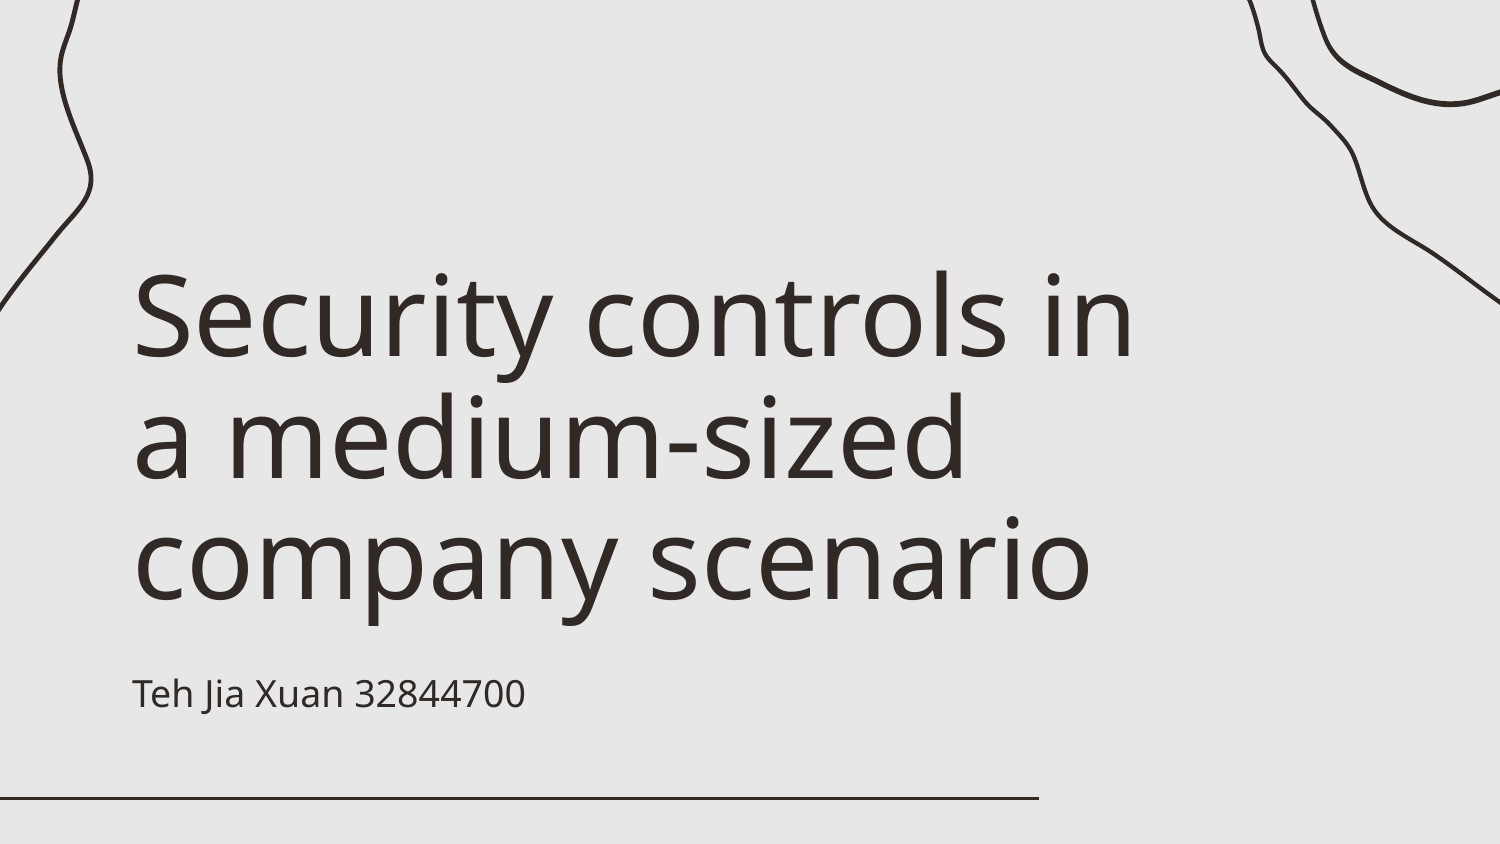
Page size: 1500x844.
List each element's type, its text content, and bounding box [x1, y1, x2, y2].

title Security controls in a medium-sized company scenario [116, 242, 1236, 639]
subtitle Teh Jia Xuan 32844700 [116, 655, 860, 734]
